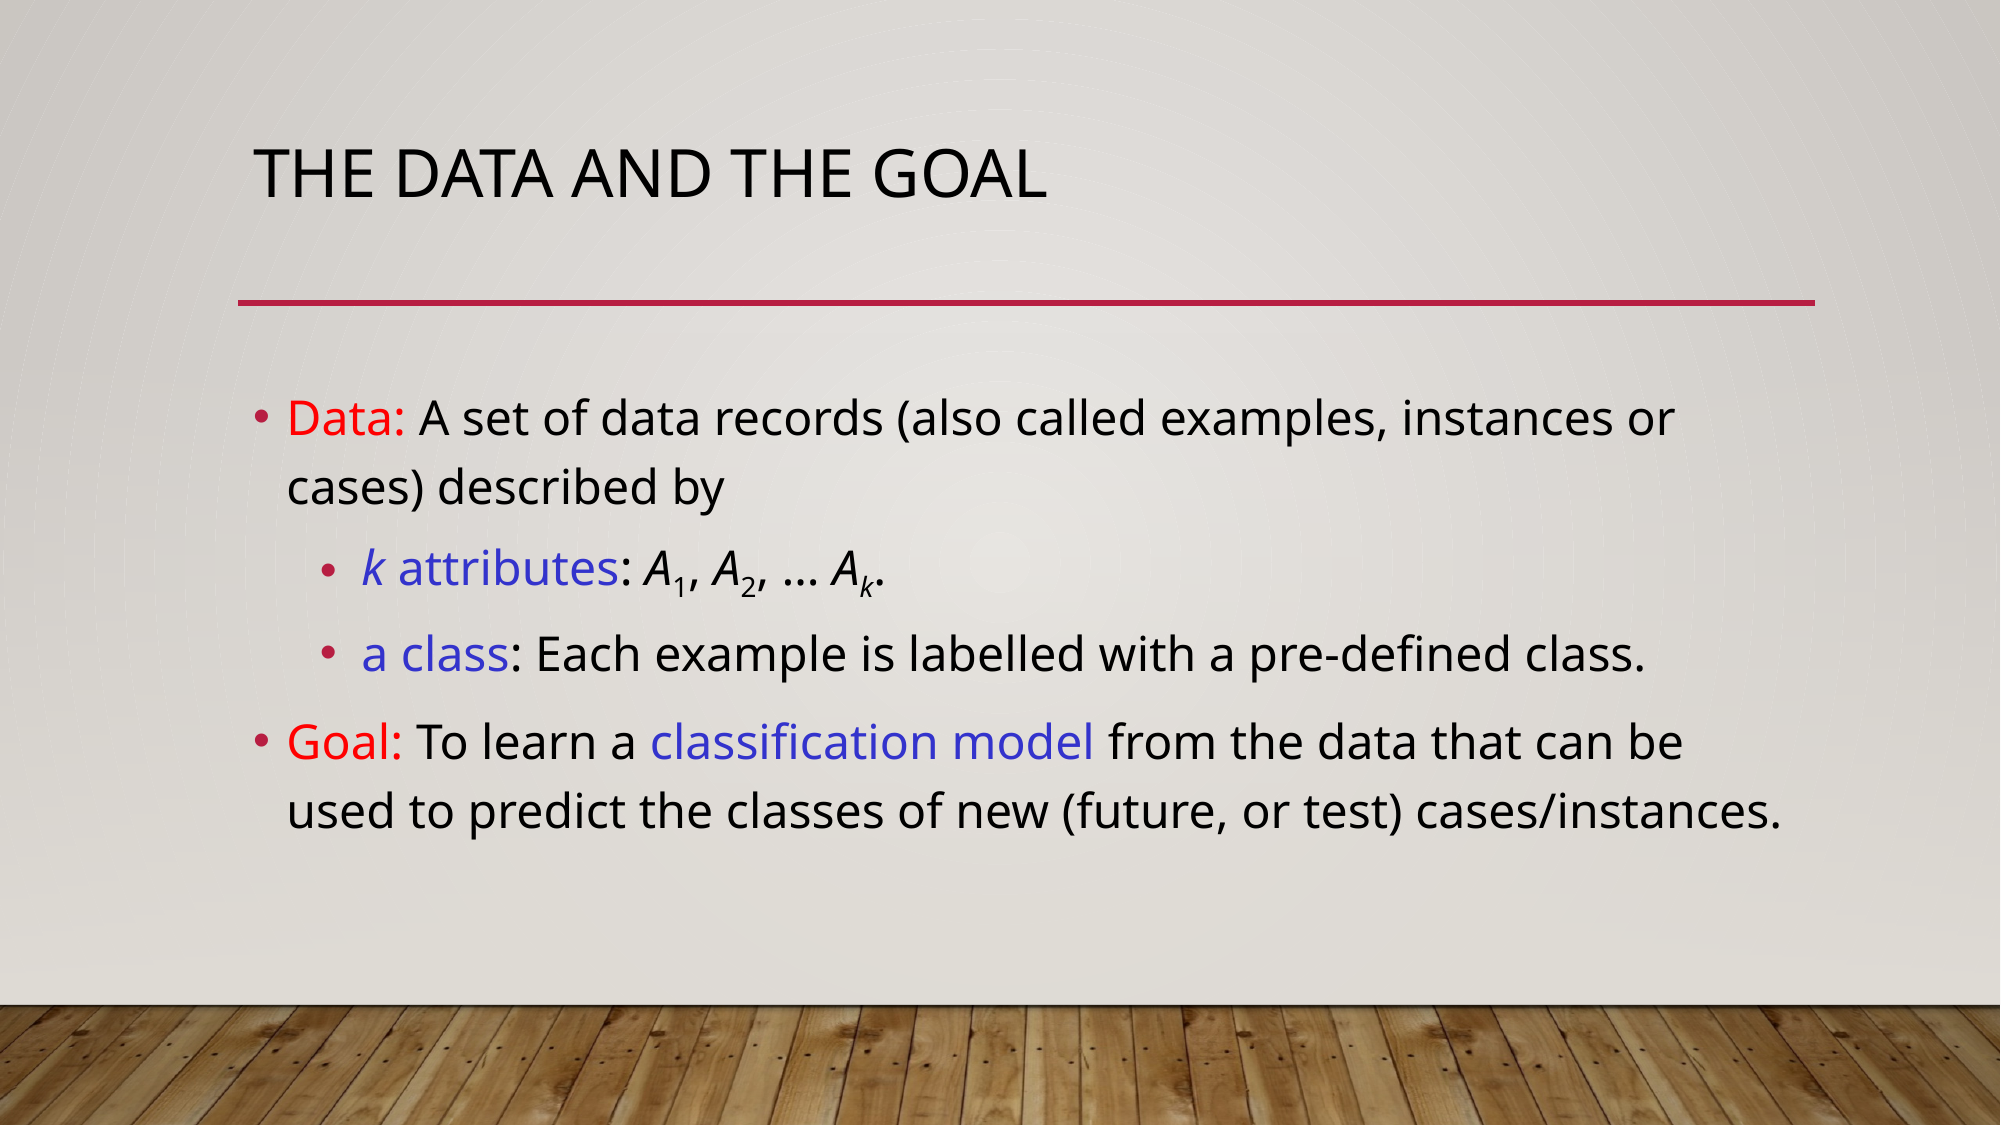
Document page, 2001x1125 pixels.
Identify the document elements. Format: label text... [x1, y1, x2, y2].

list Data: A set of data records (also called examples, instances or cases) described by k attributes: A1, A2, … Ak. a class: Each example is labelled with a pre-defined class. Goal: To learn a classification model from the data that can be used to predict the classes of new (future, or test) cases/instances. [238, 368, 1814, 922]
title The data and the goal [238, 131, 1814, 305]
picture [0, 1005, 2000, 1125]
